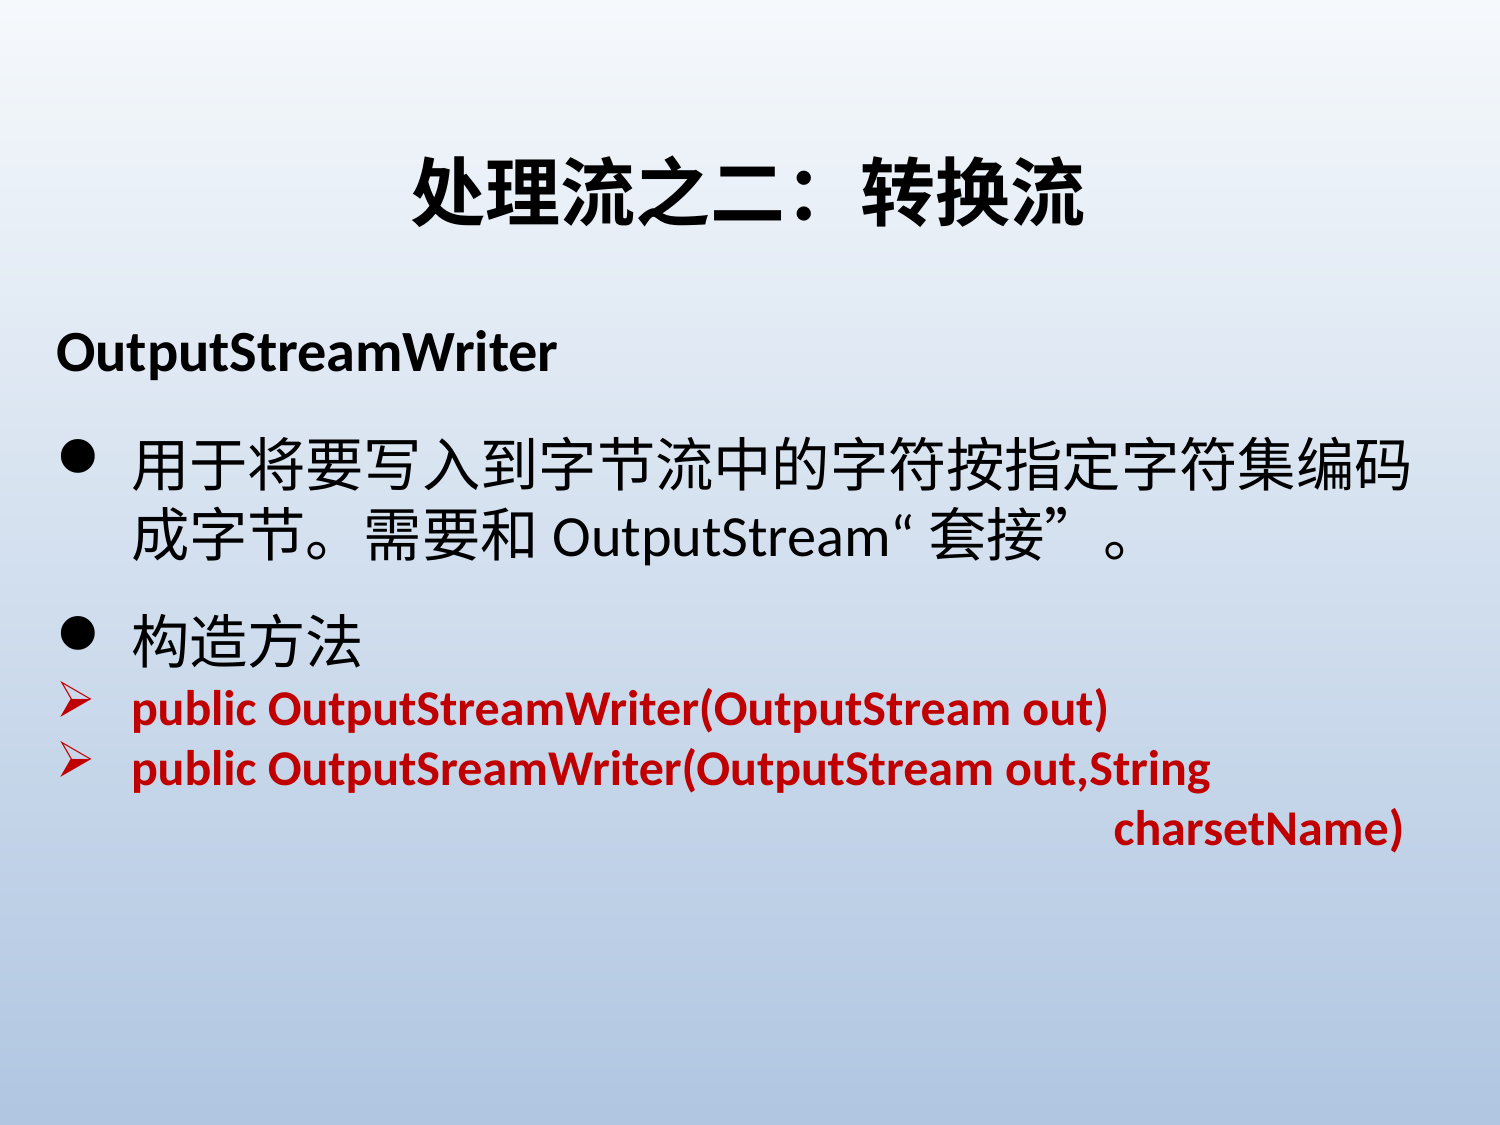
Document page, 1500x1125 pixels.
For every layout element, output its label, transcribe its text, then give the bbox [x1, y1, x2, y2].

text_box OutputStreamWriter 用于将要写入到字节流中的字符按指定字符集编码成字节。需要和OutputStream“套接”。 构造方法 public OutputStreamWriter(OutputStream out) public OutputSreamWriter(OutputStream out,String charsetName) [41, 305, 1471, 923]
text_box 处理流之二：转换流 [395, 138, 1161, 243]
